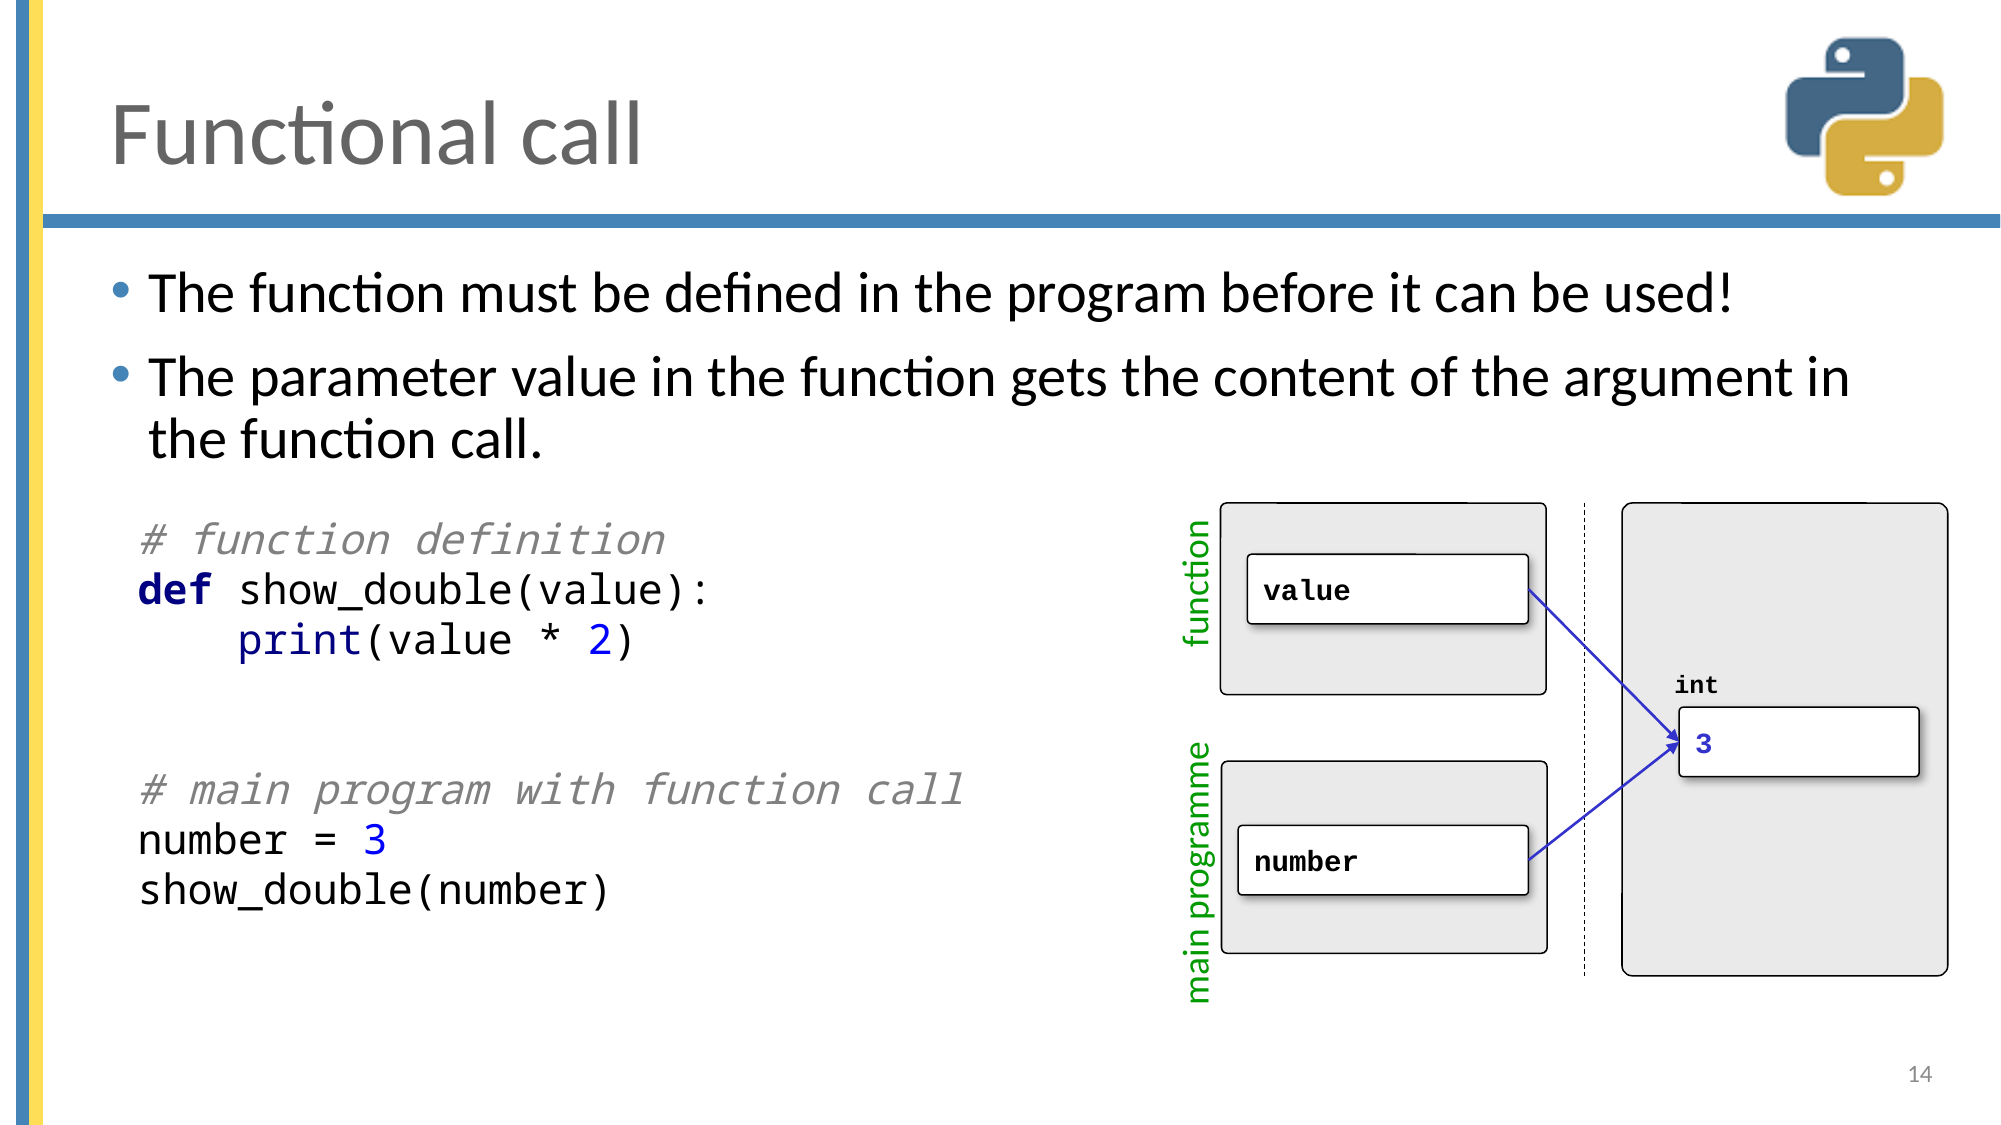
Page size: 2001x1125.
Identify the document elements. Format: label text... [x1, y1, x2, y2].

picture [1747, 18, 1987, 205]
text_box # function definition def show_double(value): print(value * 2) # main program with function call number = 3 show_double(number) [122, 504, 978, 921]
title Functional call [95, 59, 1863, 211]
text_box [1163, 502, 1948, 1024]
slide_number 14 [1497, 1042, 1948, 1103]
list The function must be defined in the program before it can be used! The parameter value in the function gets the content of the argument in the function call. [95, 254, 1948, 1014]
